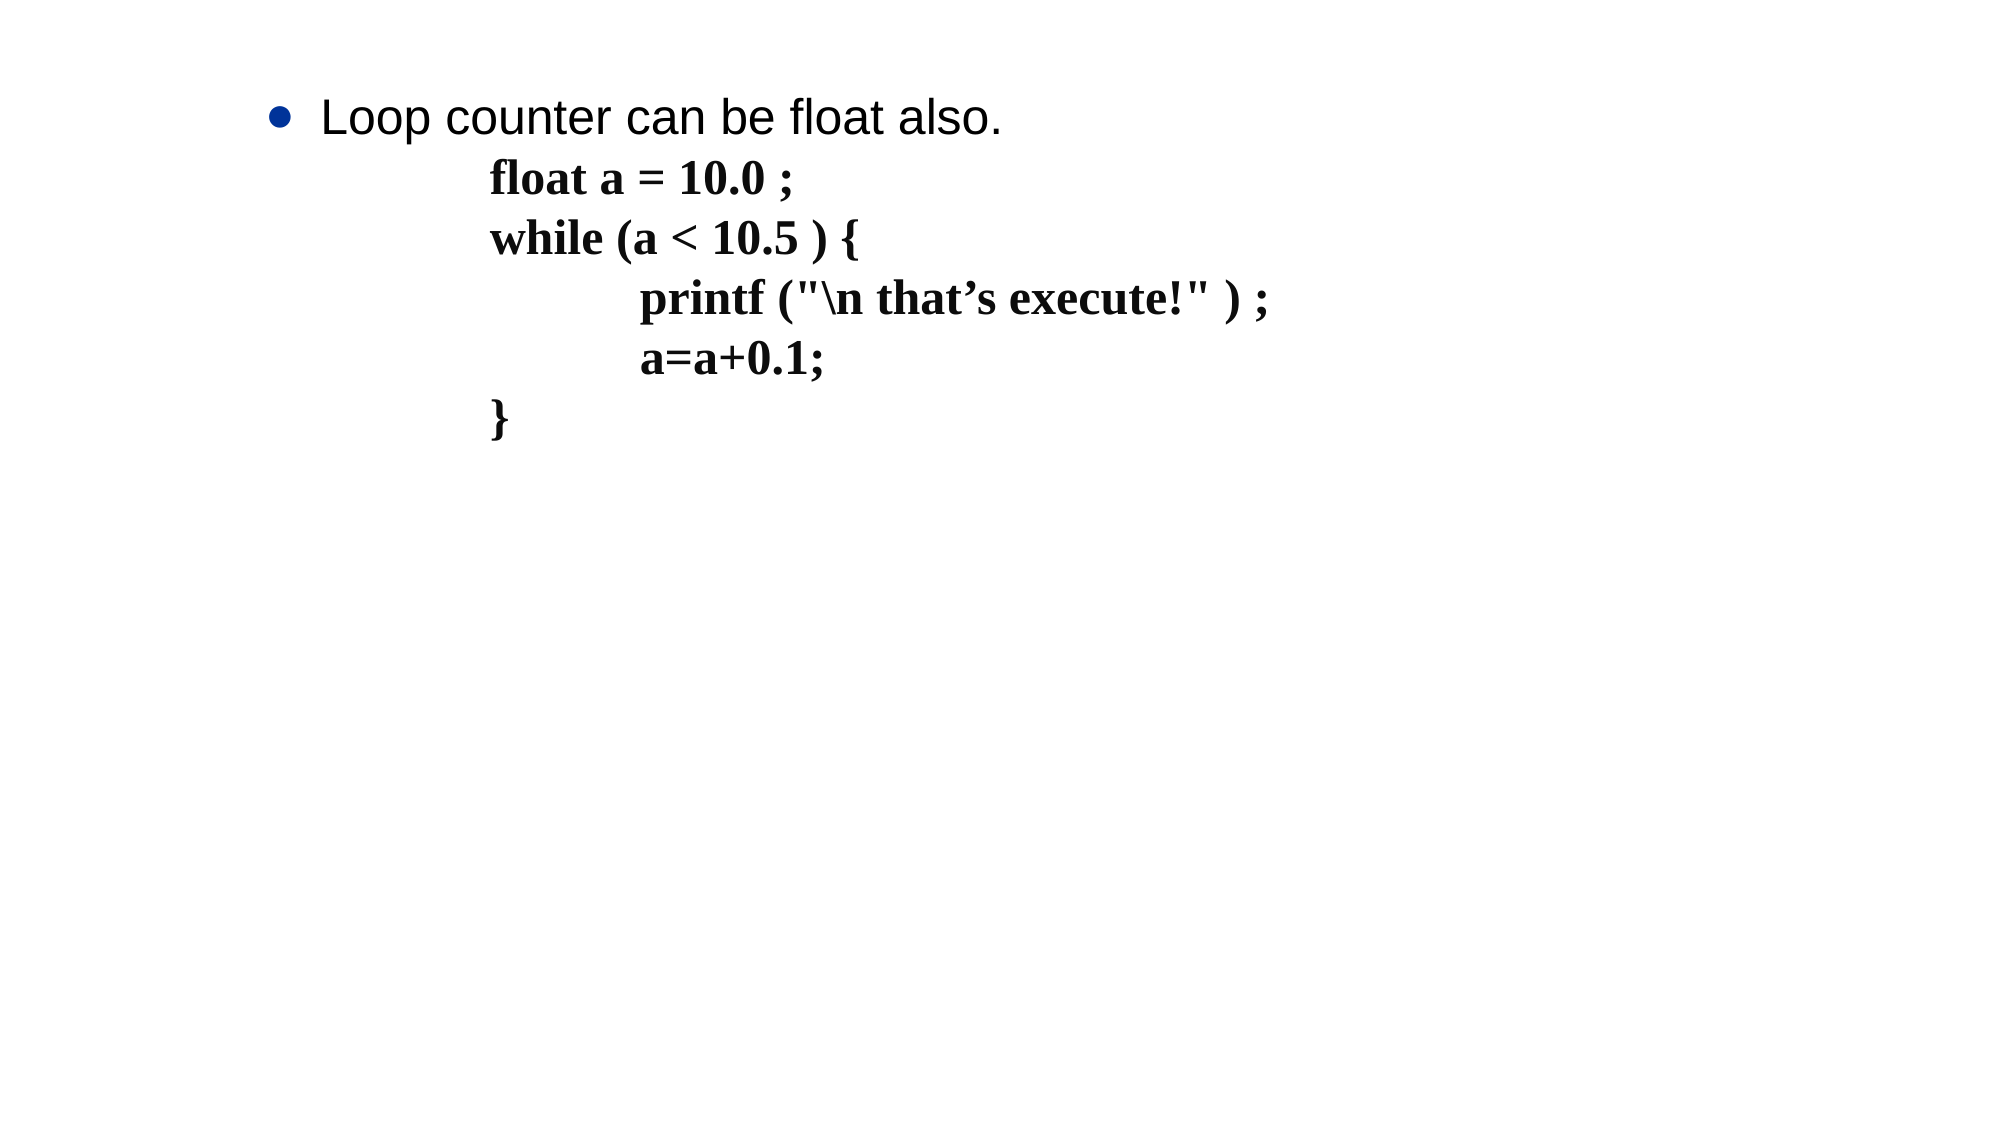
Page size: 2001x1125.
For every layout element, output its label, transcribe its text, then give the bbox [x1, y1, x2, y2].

text_box Loop counter can be float also. float a = 10.0 ; while (a < 10.5 ) { printf ("\n that’s execute!" ) ; a=a+0.1; } [249, 76, 1925, 1055]
